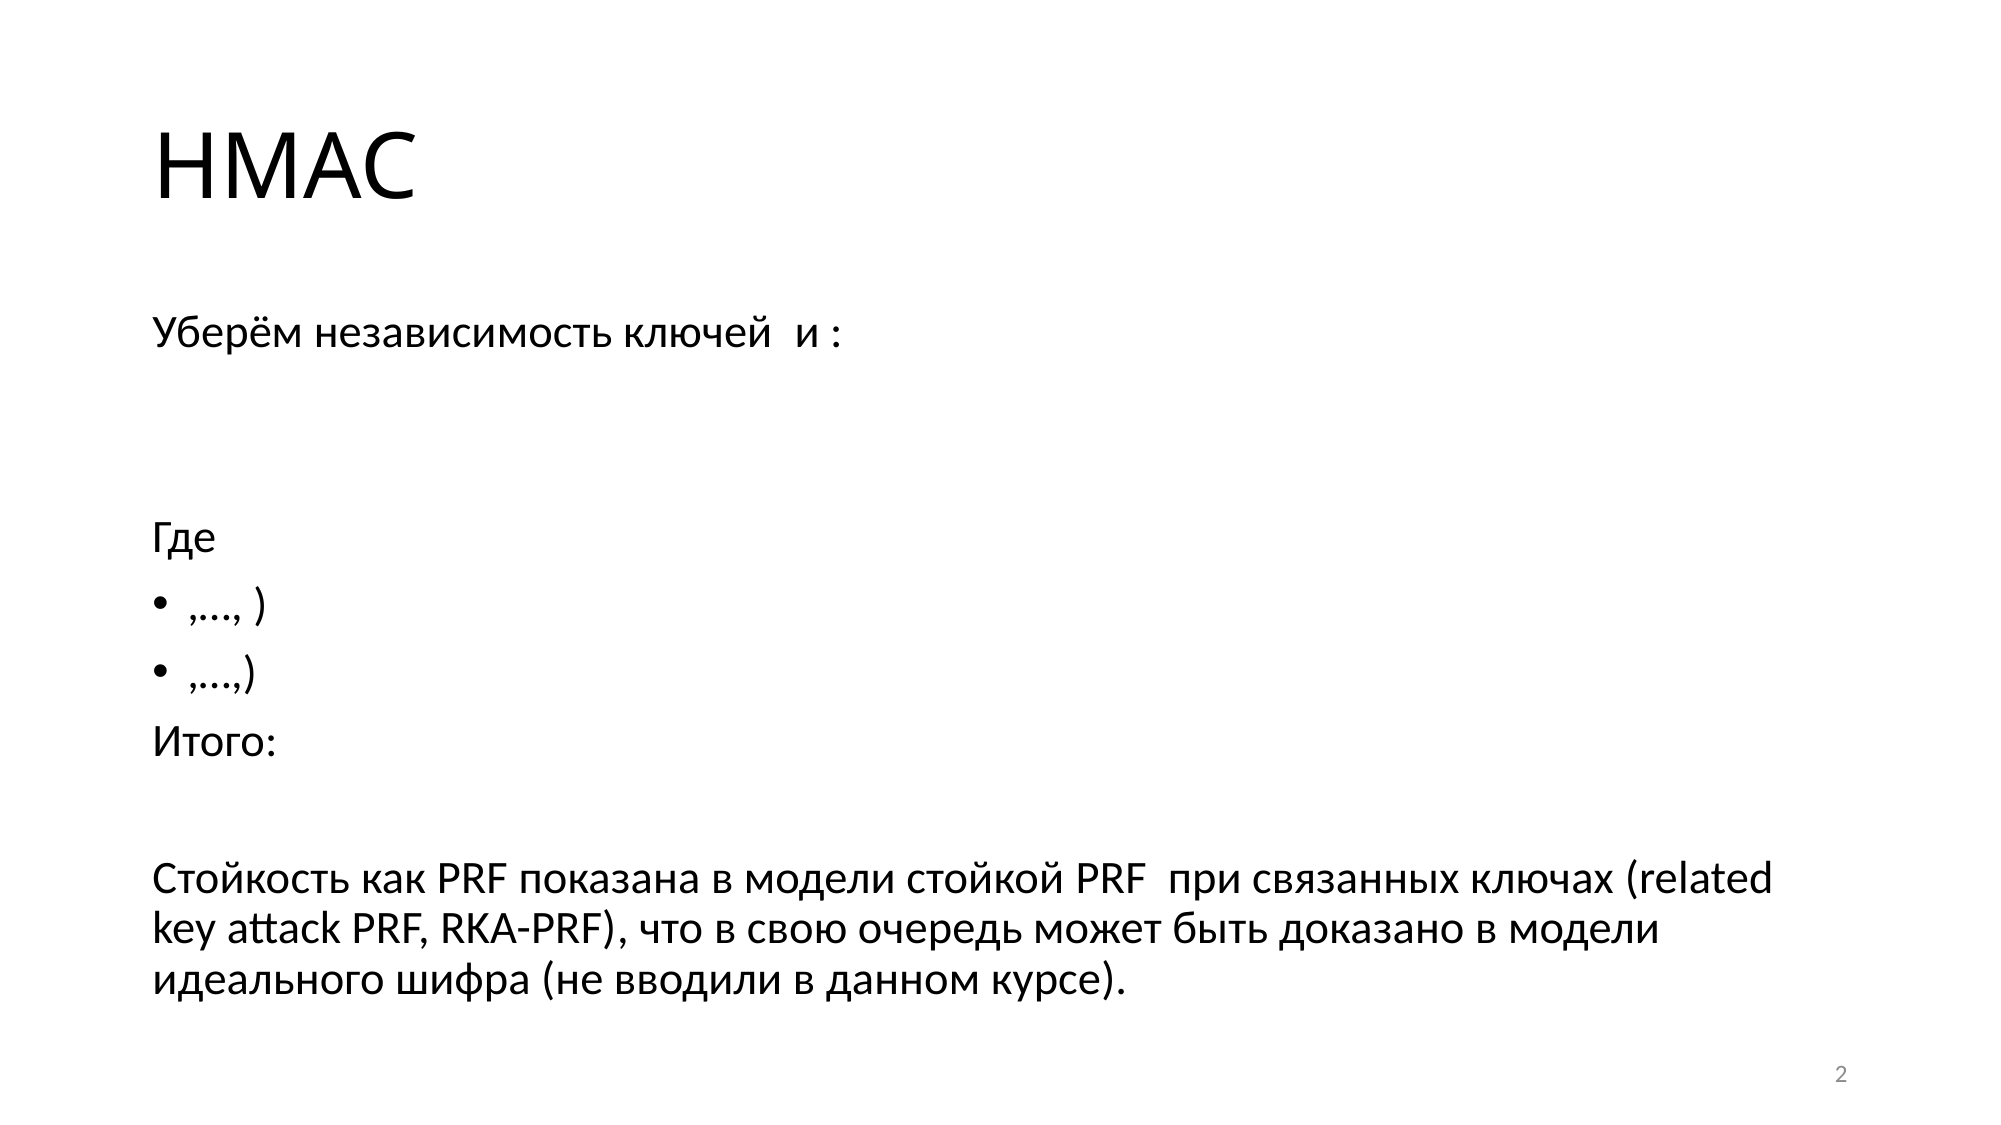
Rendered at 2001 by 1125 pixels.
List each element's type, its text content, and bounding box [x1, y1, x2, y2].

title HMAC [137, 59, 1863, 278]
slide_number 2 [1412, 1042, 1863, 1103]
